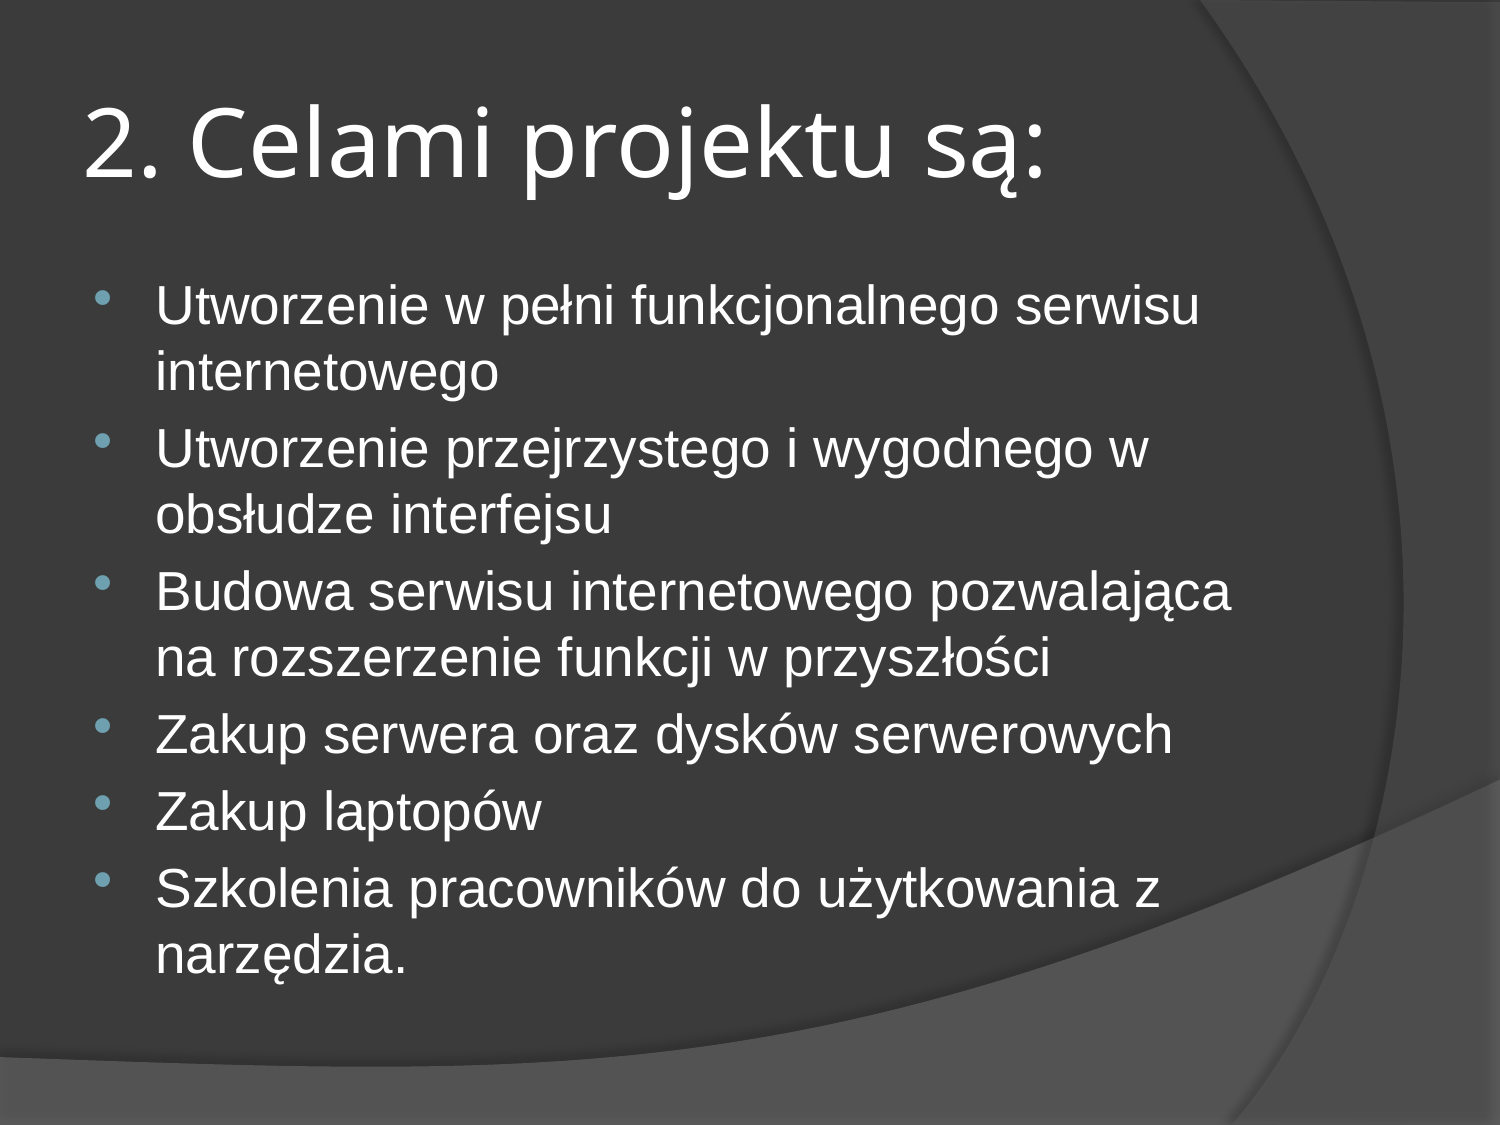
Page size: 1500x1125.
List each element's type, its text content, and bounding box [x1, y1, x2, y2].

list Utworzenie w pełni funkcjonalnego serwisu internetowego Utworzenie przejrzystego i wygodnego w obsłudze interfejsu Budowa serwisu internetowego pozwalająca na rozszerzenie funkcji w przyszłości Zakup serwera oraz dysków serwerowych Zakup laptopów Szkolenia pracowników do użytkowania z narzędzia. [75, 262, 1300, 1005]
title 2. Celami projektu są: [75, 45, 1300, 233]
